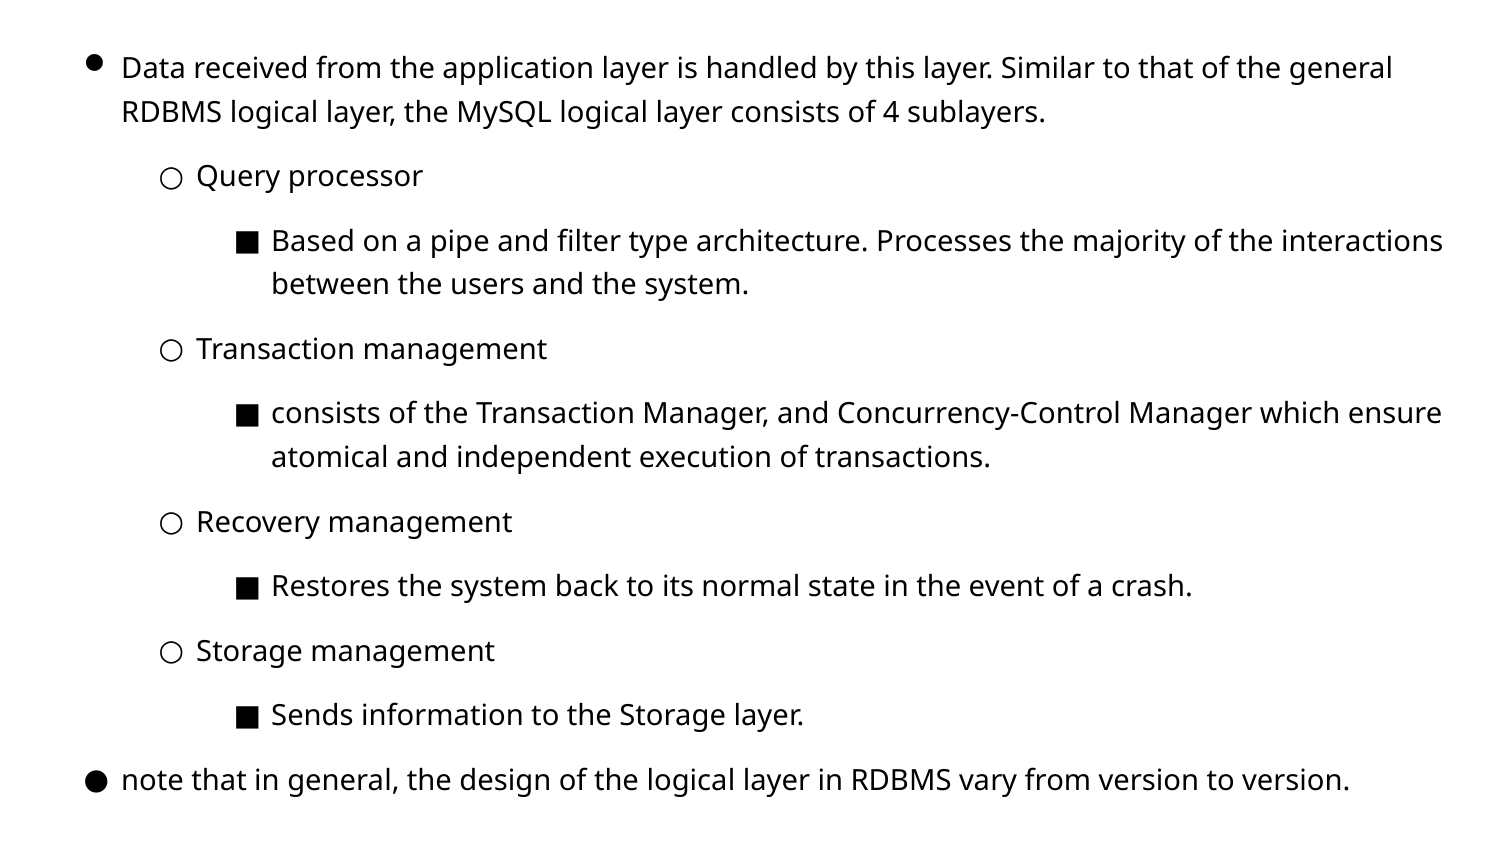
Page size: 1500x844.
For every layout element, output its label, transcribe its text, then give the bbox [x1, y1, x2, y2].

text_box Data received from the application layer is handled by this layer. Similar to that of the general RDBMS logical layer, the MySQL logical layer consists of 4 sublayers. Query processor Based on a pipe and filter type architecture. Processes the majority of the interactions between the users and the system. Transaction management consists of the Transaction Manager, and Concurrency-Control Manager which ensure atomical and independent execution of transactions. Recovery management Restores the system back to its normal state in the event of a crash. Storage management Sends information to the Storage layer. note that in general, the design of the logical layer in RDBMS vary from version to version. [31, 25, 1466, 793]
